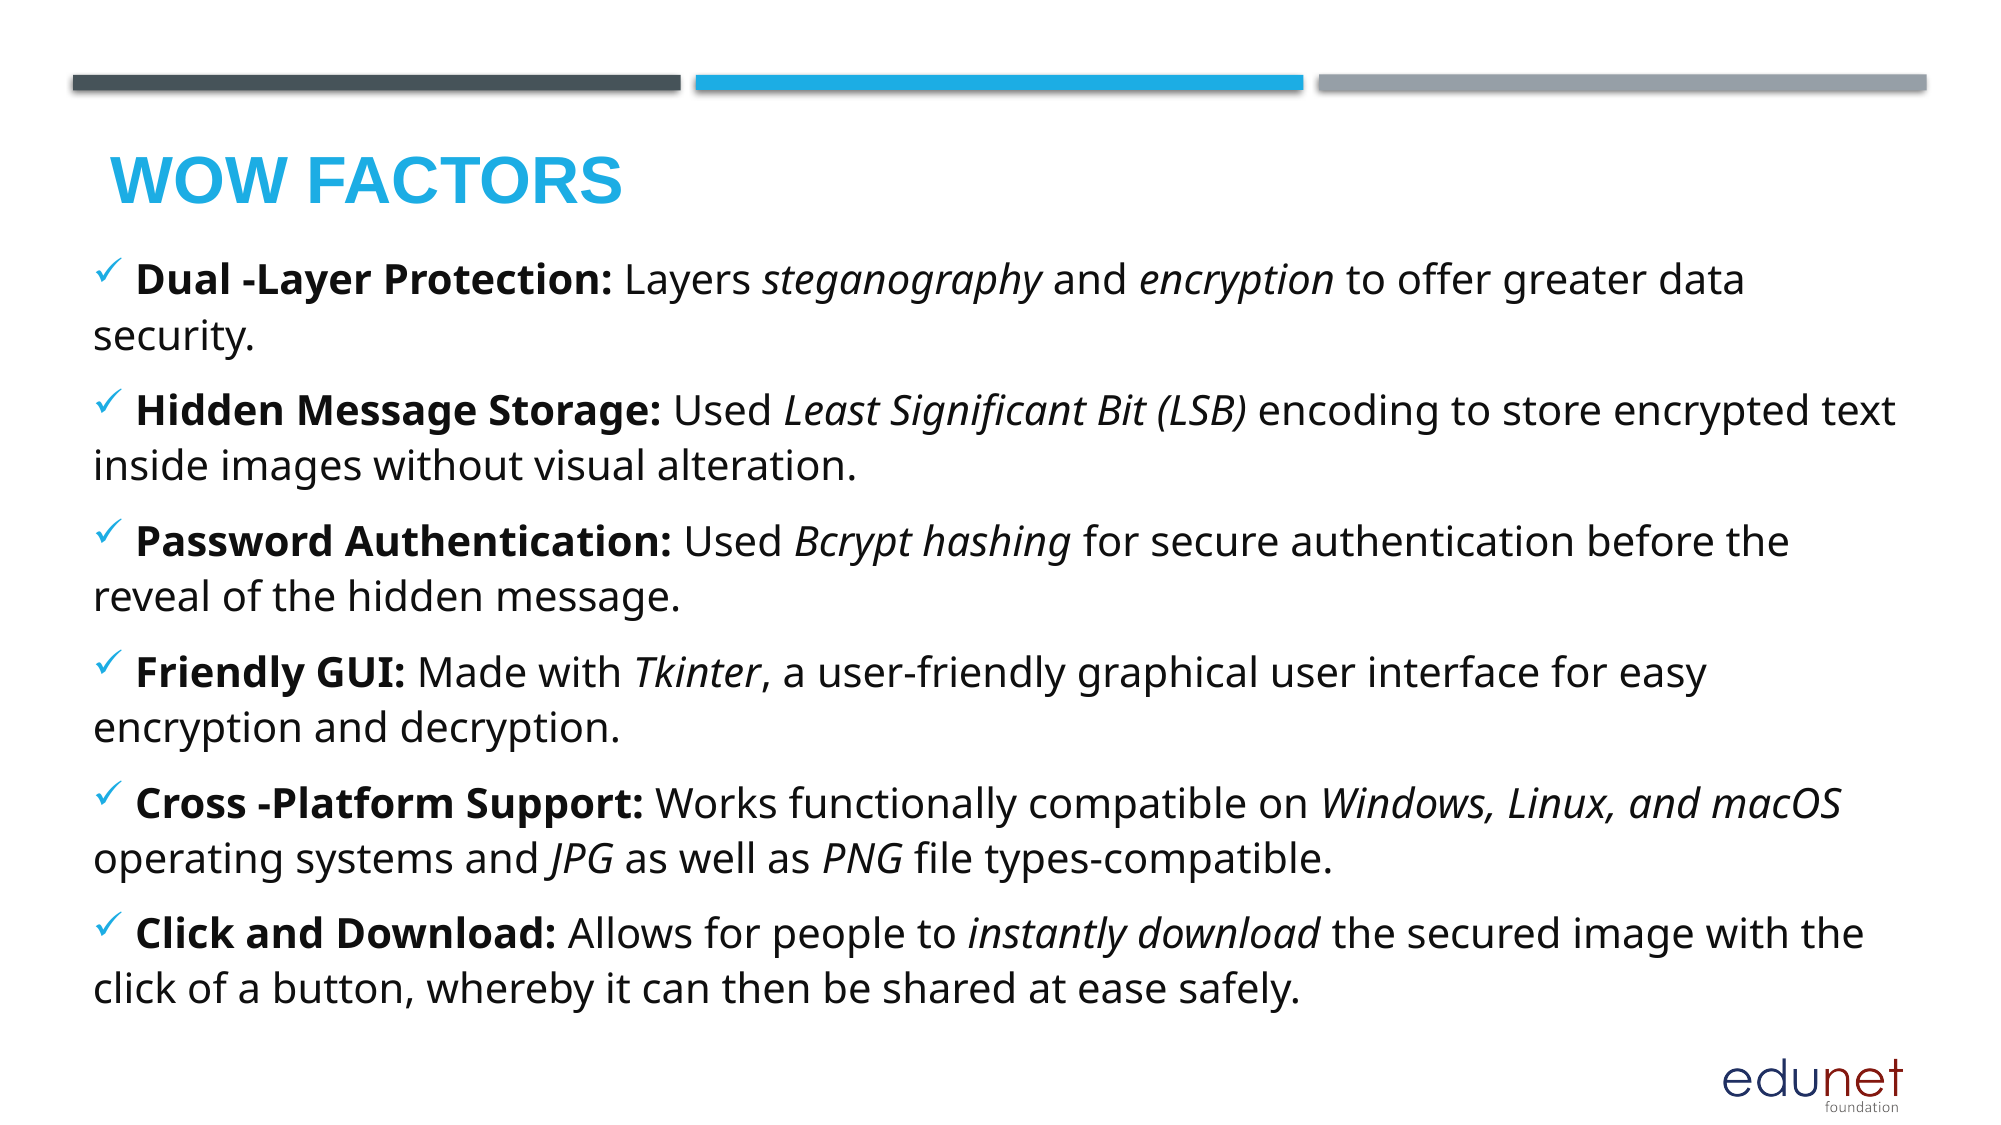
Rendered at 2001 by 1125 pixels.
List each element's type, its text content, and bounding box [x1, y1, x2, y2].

picture [1719, 1056, 1905, 1116]
title Wow factors [95, 137, 1905, 216]
list Dual -Layer Protection: Layers steganography and encryption to offer greater data security. Hidden Message Storage: Used Least Significant Bit (LSB) encoding to store encrypted text inside images without visual alteration. Password Authentication: Used Bcrypt hashing for secure authentication before the reveal of the hidden message. Friendly GUI: Made with Tkinter, a user-friendly graphical user interface for easy encryption and decryption. Cross -Platform Support: Works functionally compatible on Windows, Linux, and macOS operating systems and JPG as well as PNG file types-compatible. Click and Download: Allows for people to instantly download the secured image with the click of a button, whereby it can then be shared at ease safely. [77, 216, 1926, 1045]
